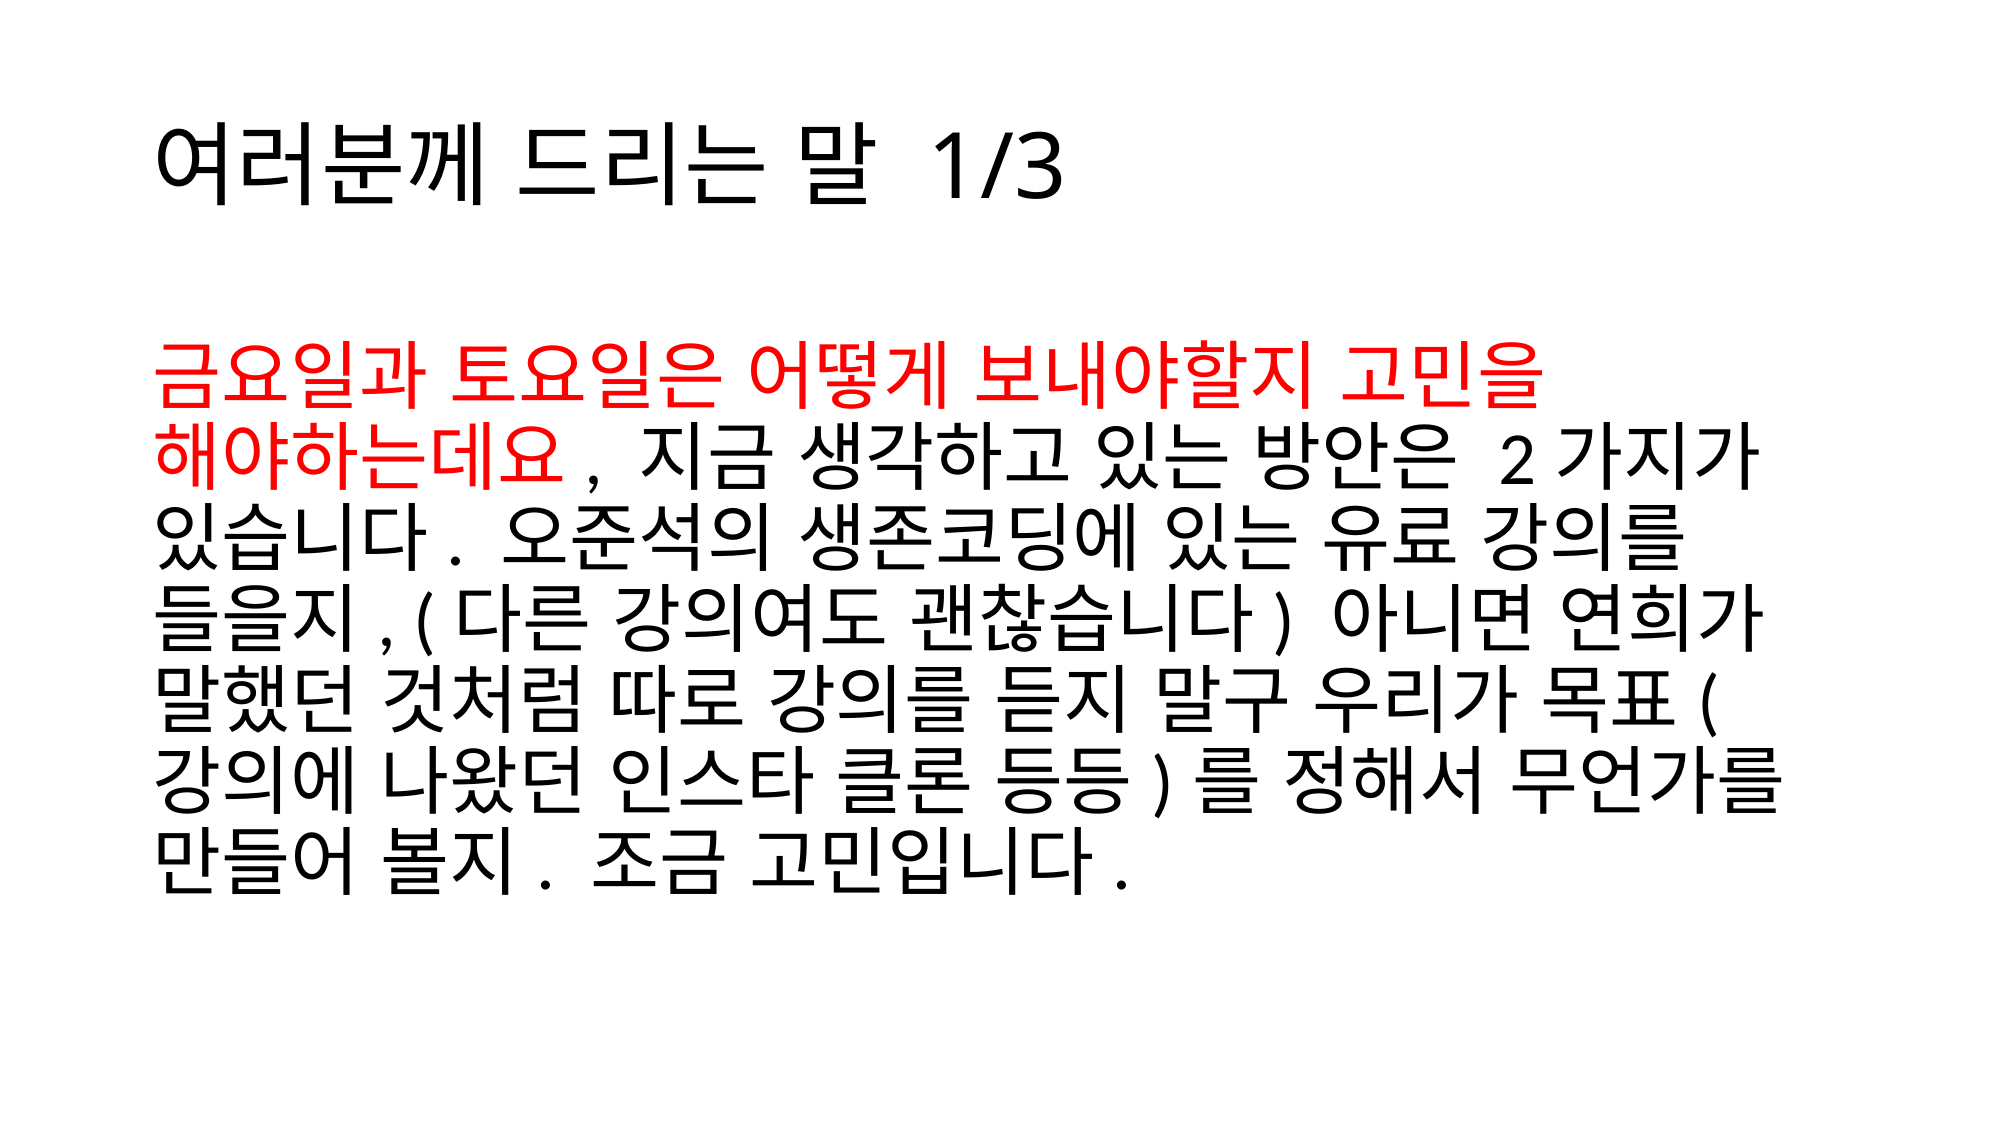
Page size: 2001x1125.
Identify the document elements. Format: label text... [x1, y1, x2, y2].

list 금요일과 토요일은 어떻게 보내야할지 고민을 해야하는데요, 지금 생각하고 있는 방안은 2가지가 있습니다. 오준석의 생존코딩에 있는 유료 강의를 들을지, (다른 강의여도 괜찮습니다) 아니면 연희가 말했던 것처럼 따로 강의를 듣지 말구 우리가 목표(강의에 나왔던 인스타 클론 등등)를 정해서 무언가를 만들어 볼지. 조금 고민입니다. [137, 331, 1863, 1066]
title 여러분께 드리는 말 1/3 [137, 59, 1863, 278]
